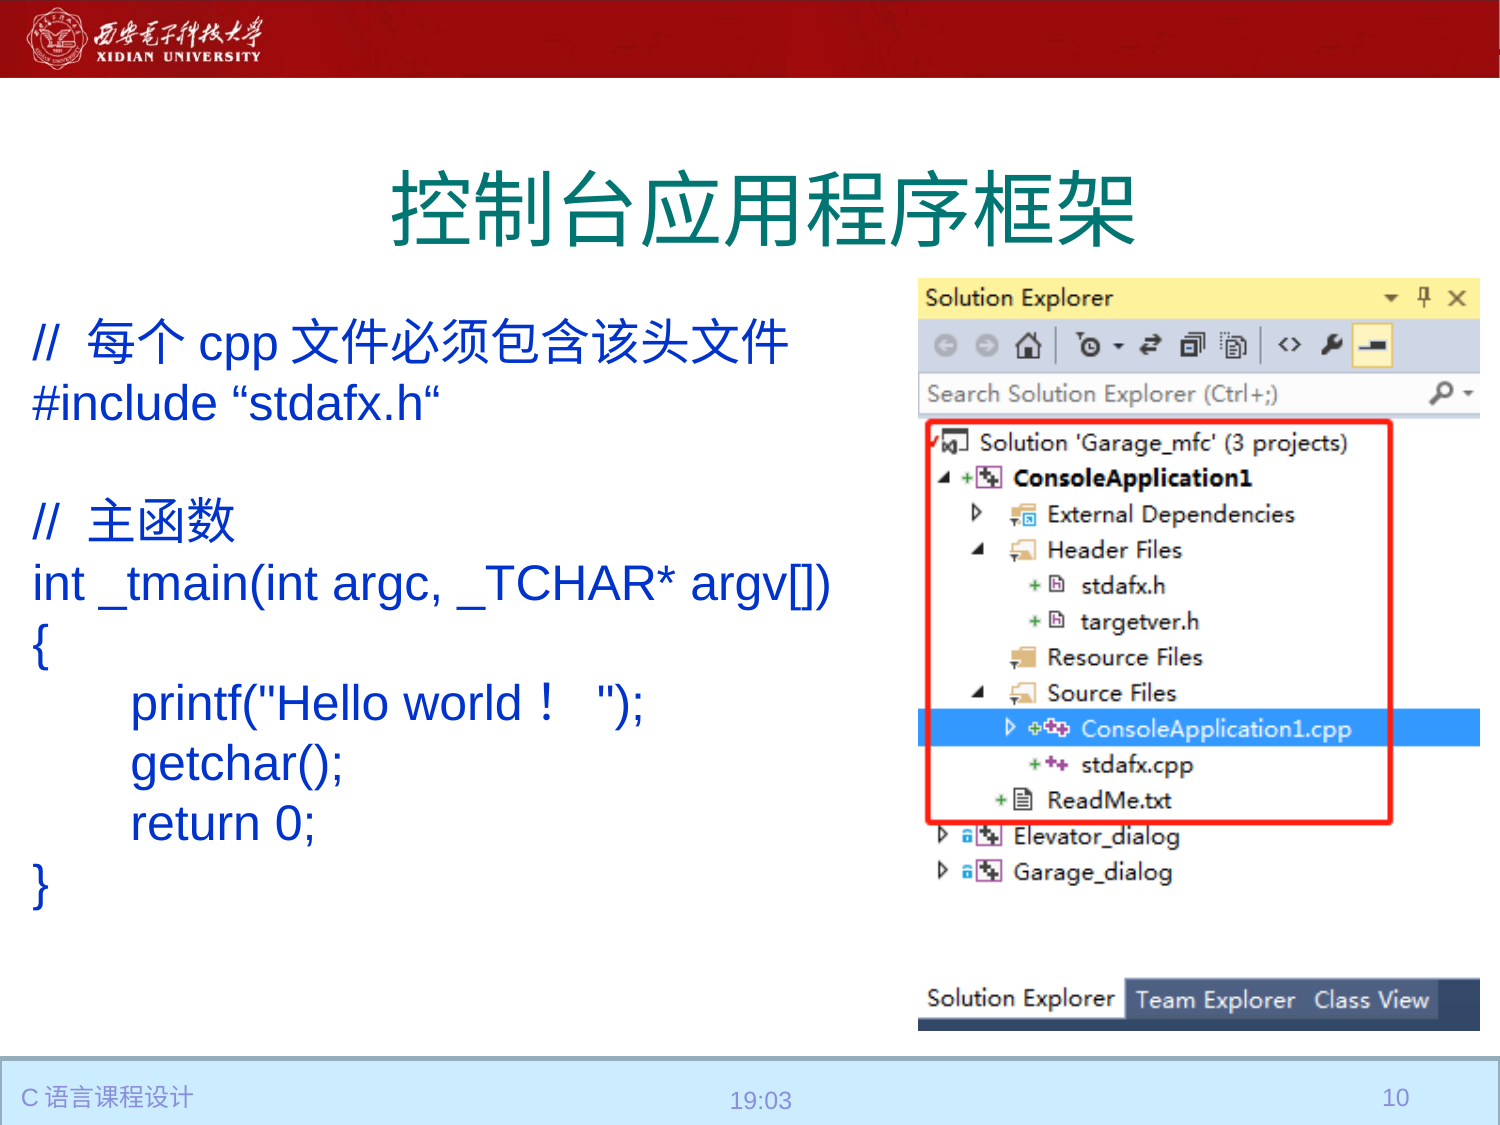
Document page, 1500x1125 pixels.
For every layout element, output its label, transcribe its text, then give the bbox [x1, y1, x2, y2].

title 控制台应用程序框架 [57, 125, 1471, 290]
footer C语言课程设计 [5, 1066, 481, 1125]
text_box // 每个cpp文件必须包含该头文件 #include “stdafx.h“ // 主函数 int _tmain(int argc, _TCHAR* argv[]) { printf("Hello world！"); getchar(); return 0; } [17, 302, 912, 918]
slide_number 10 [1074, 1066, 1425, 1125]
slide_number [714, 1069, 1065, 1125]
picture [917, 278, 1480, 1031]
picture [0, 0, 1500, 78]
